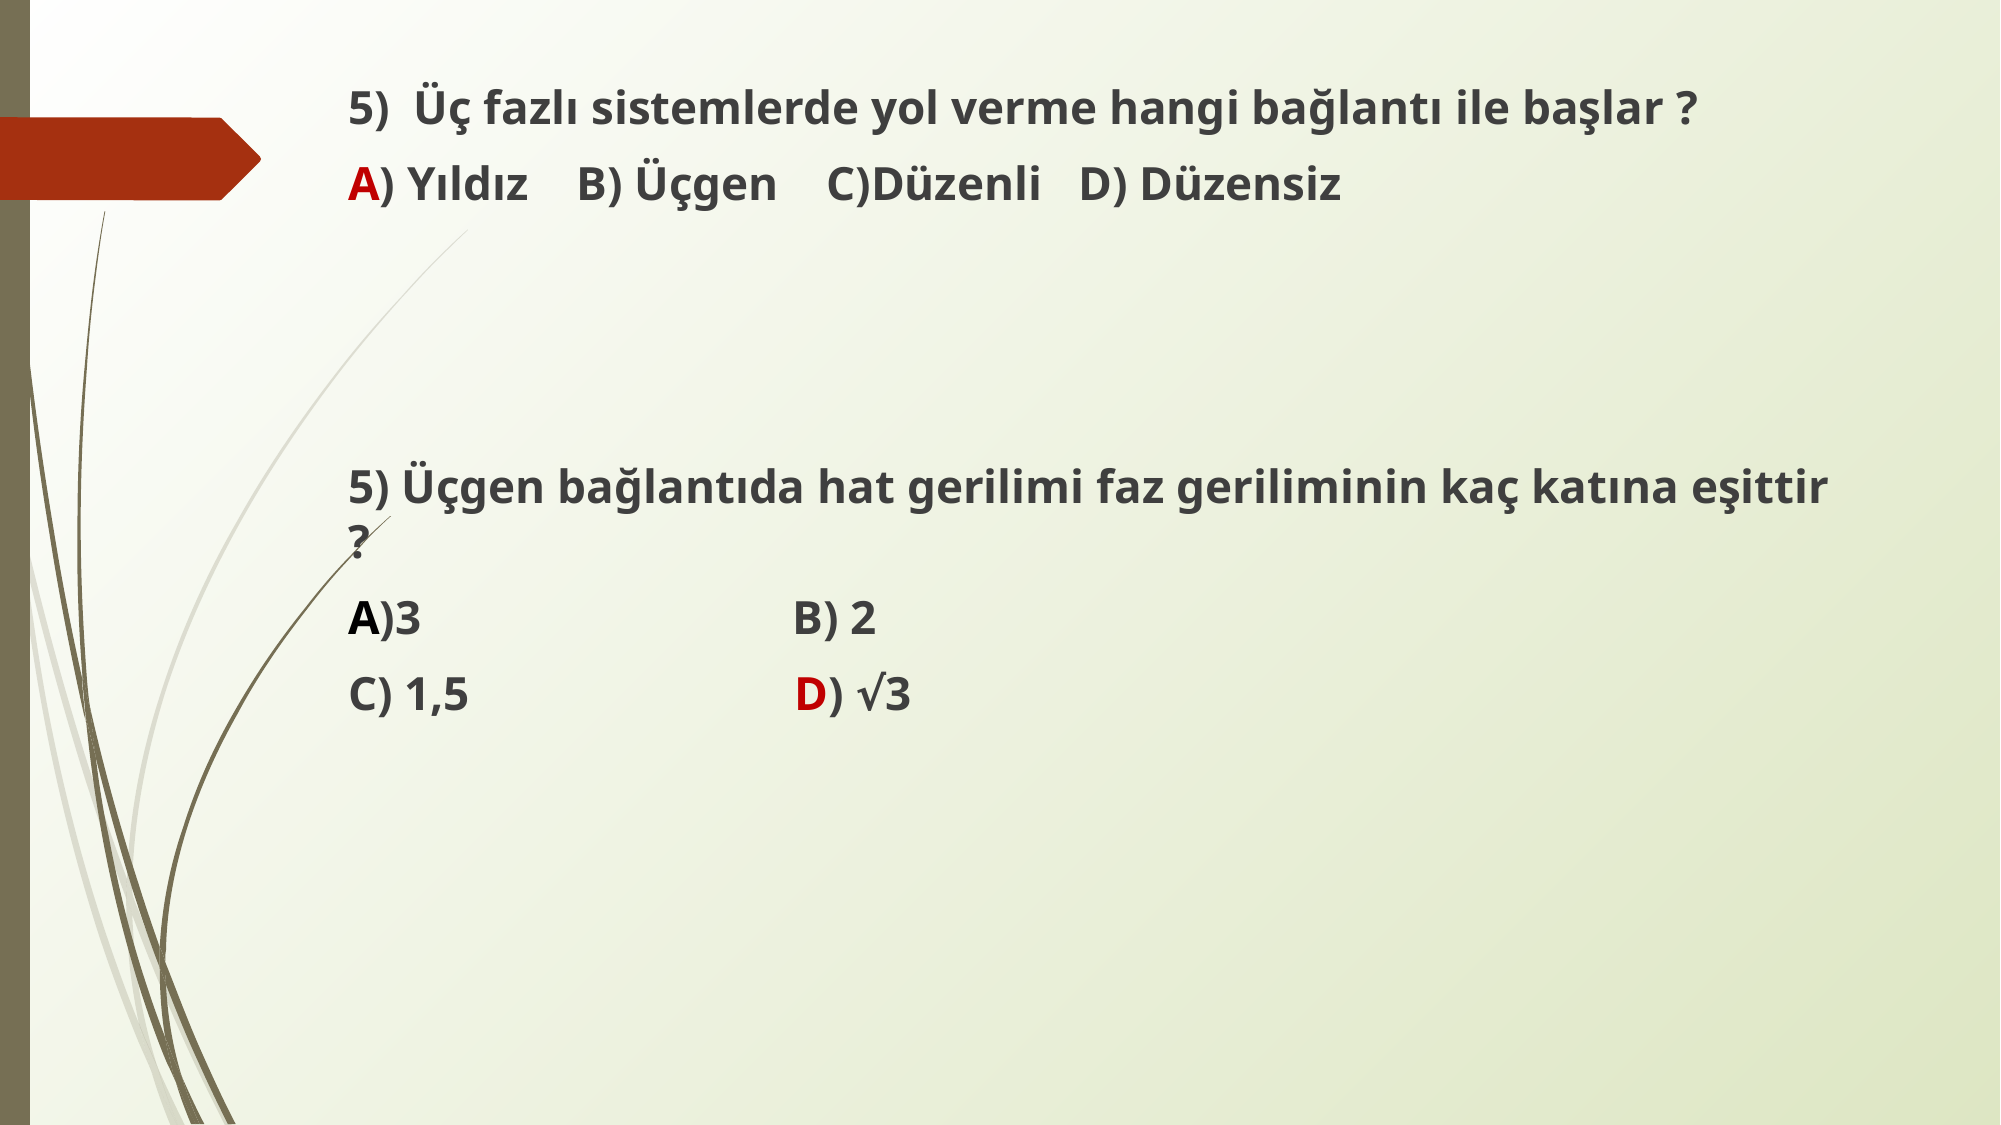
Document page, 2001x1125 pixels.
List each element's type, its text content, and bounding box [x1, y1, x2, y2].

list 5) Üç fazlı sistemlerde yol verme hangi bağlantı ile başlar ? A) Yıldız B) Üçgen C)Düzenli D) Düzensiz 5) Üçgen bağlantıda hat gerilimi faz geriliminin kaç katına eşittir ? A)3 B) 2 C) 1,5 D) √3 [333, 70, 1850, 834]
